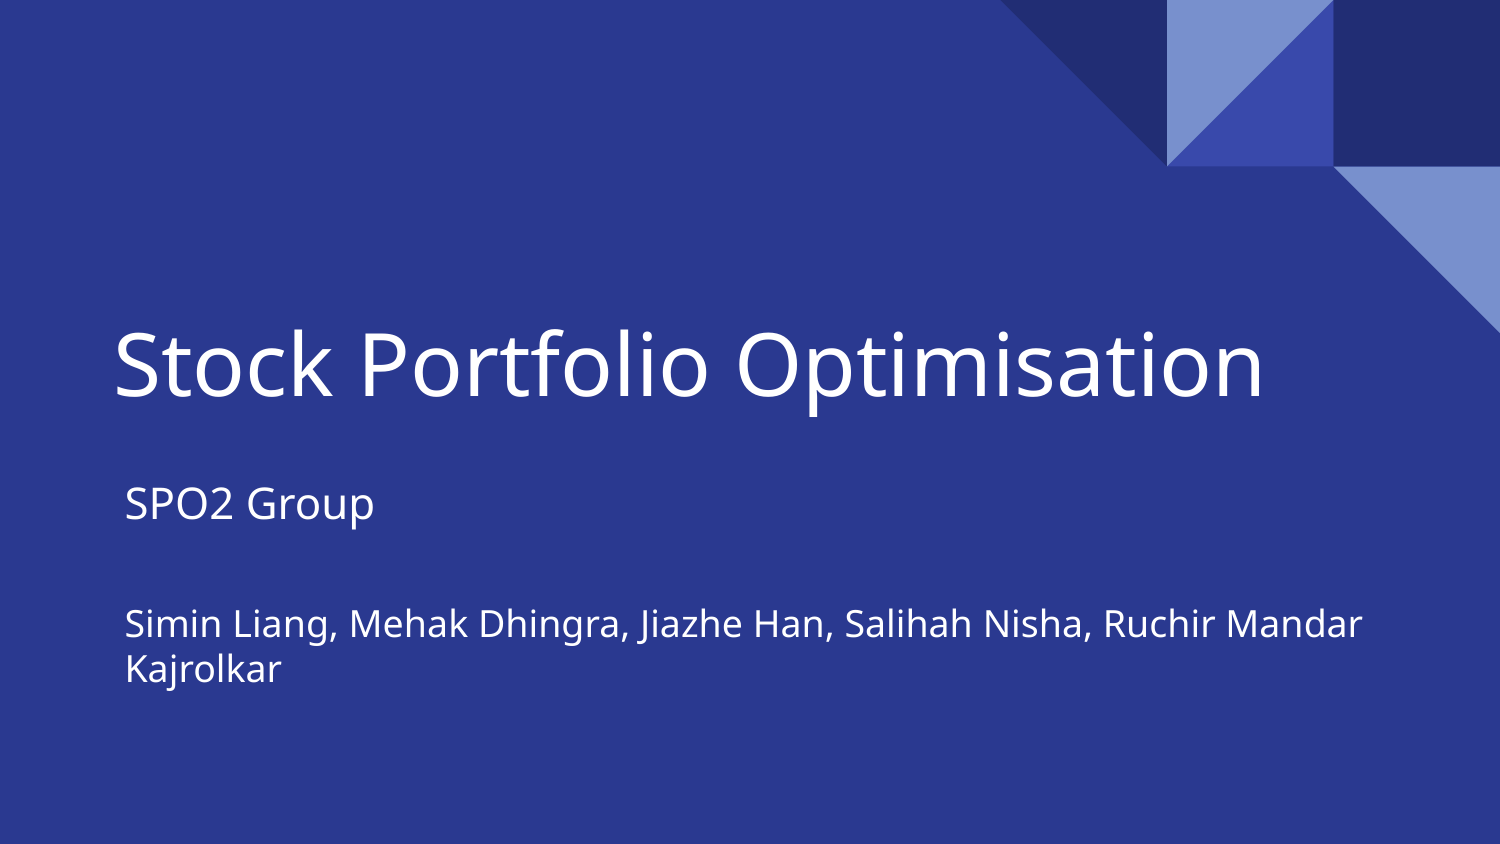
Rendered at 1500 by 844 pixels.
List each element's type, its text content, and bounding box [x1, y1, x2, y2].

text_box Simin Liang, Mehak Dhingra, Jiazhe Han, Salihah Nisha, Ruchir Mandar Kajrolkar [109, 585, 1436, 747]
title Stock Portfolio Optimisation [98, 291, 1447, 429]
subtitle SPO2 Group [109, 461, 1459, 533]
